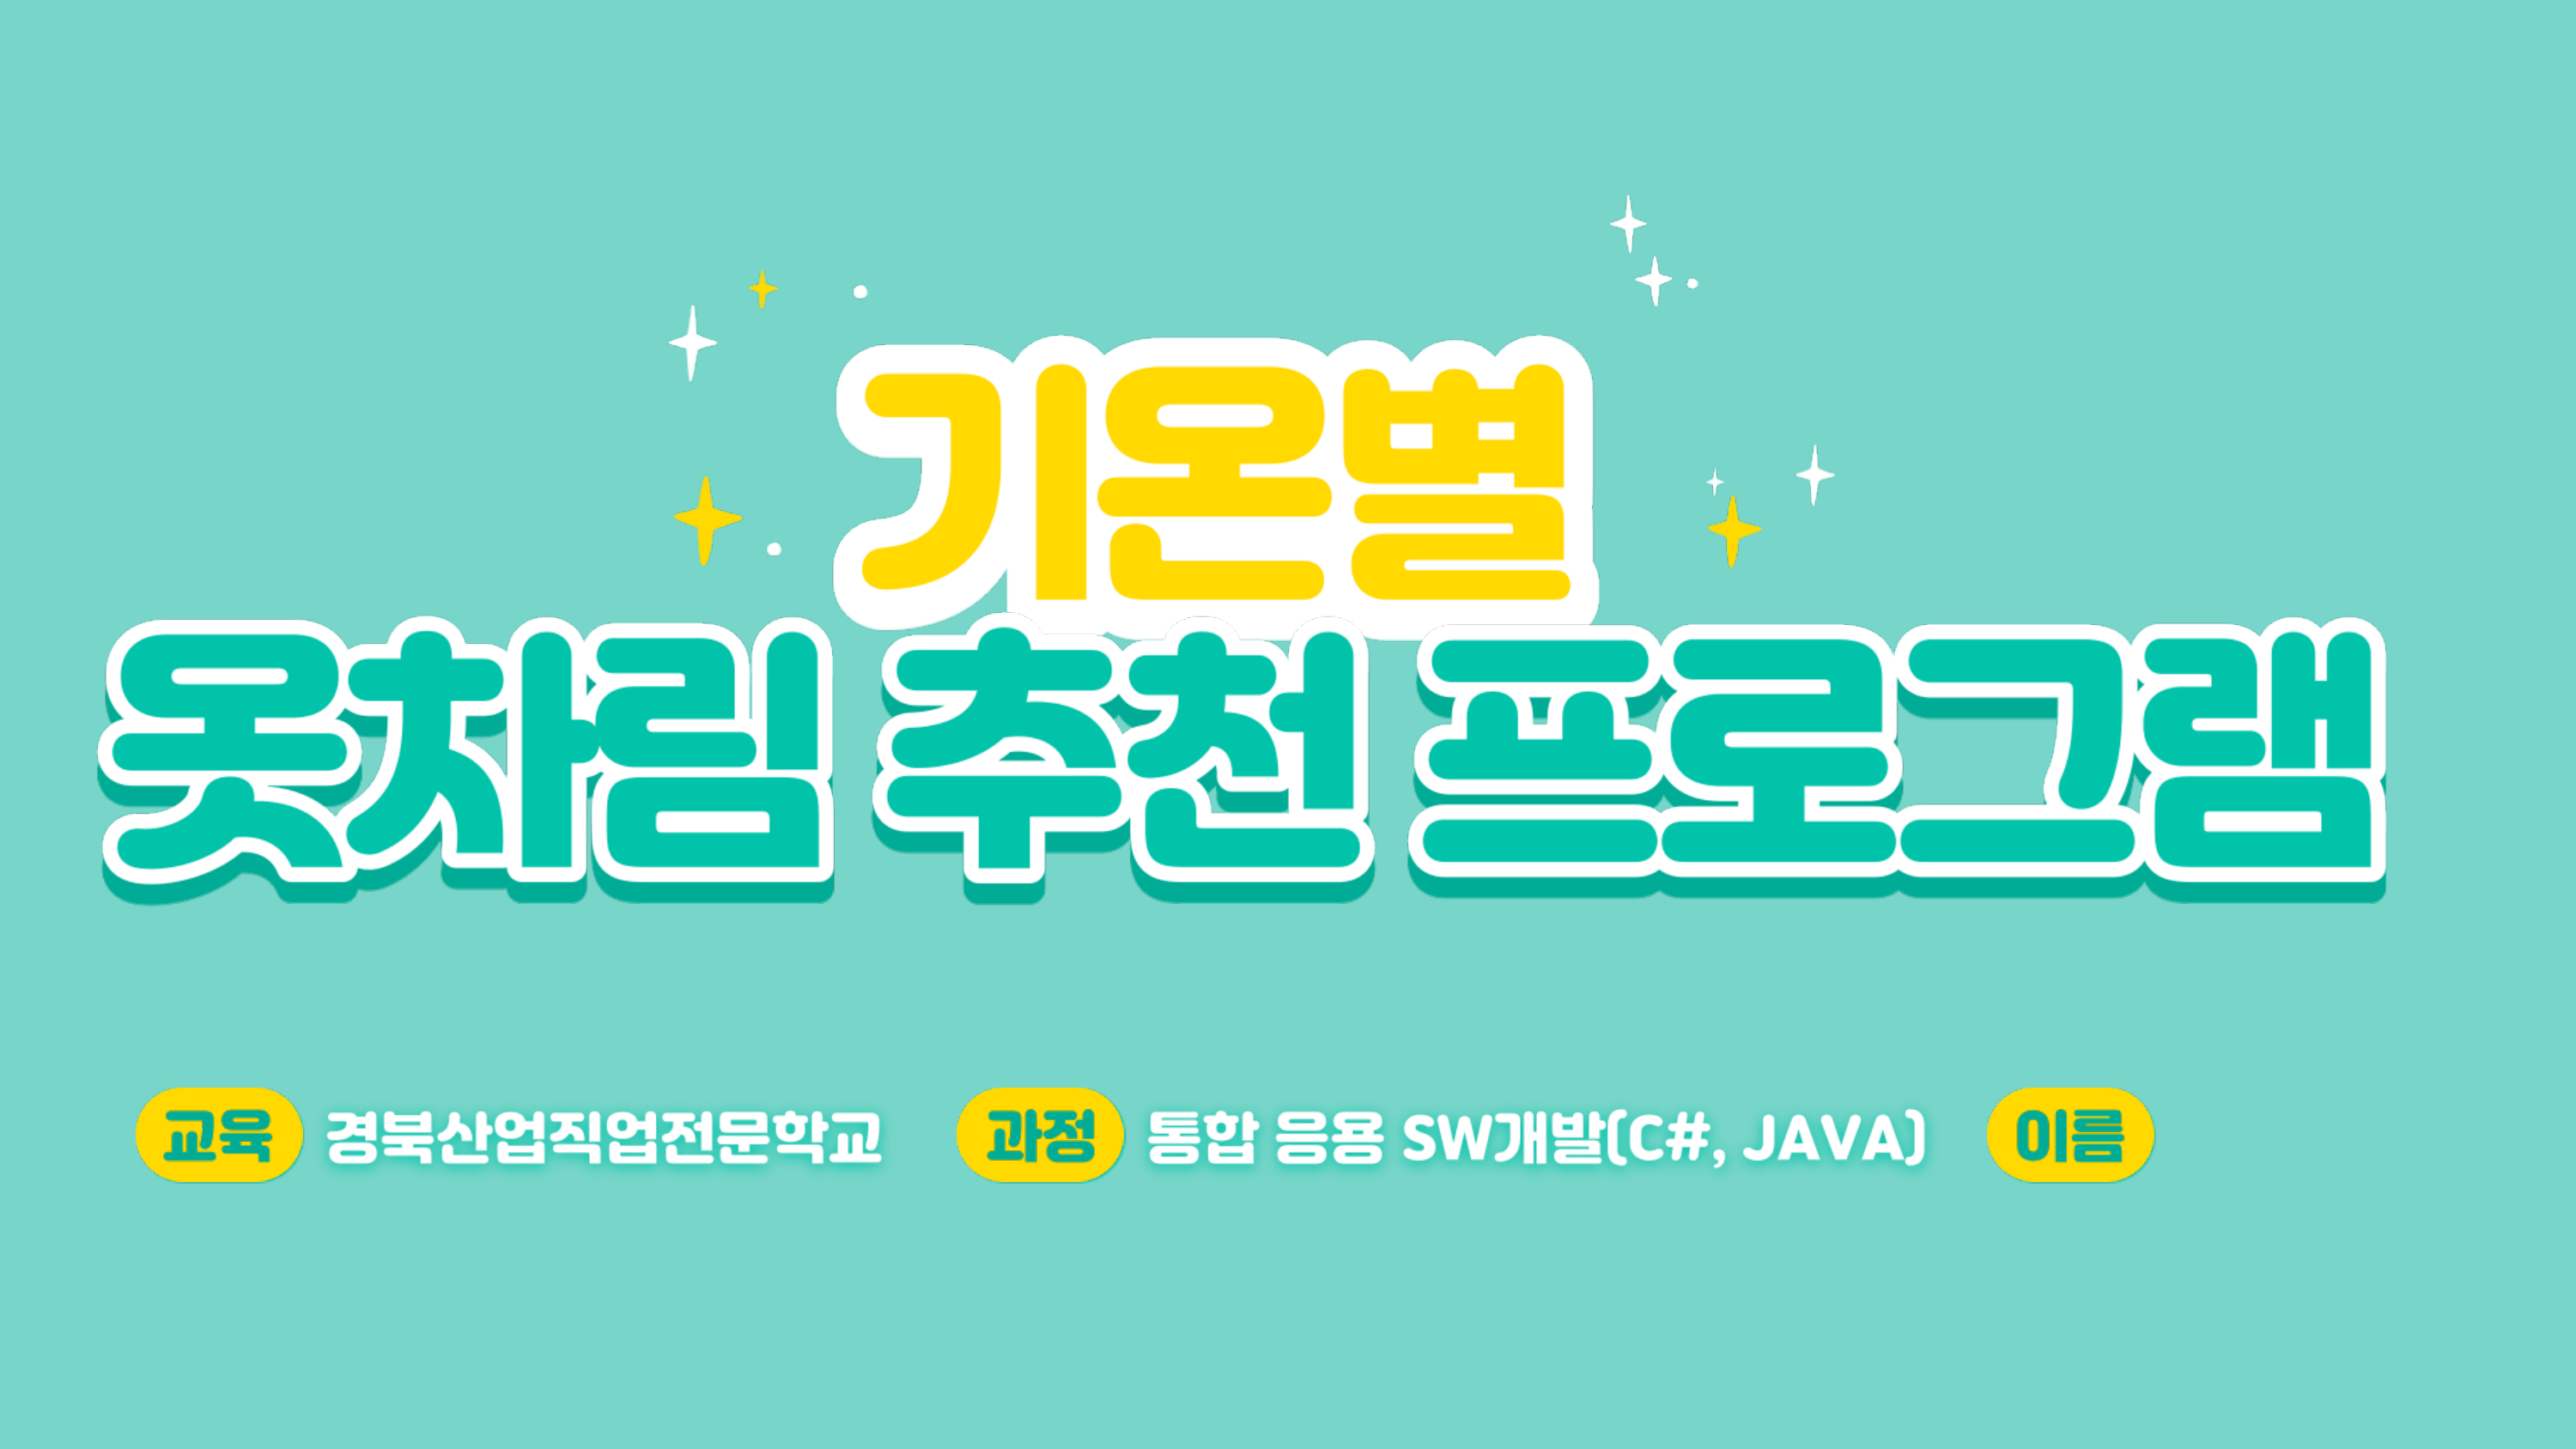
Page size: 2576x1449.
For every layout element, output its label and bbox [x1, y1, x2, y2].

text_box [1987, 1087, 2154, 1092]
picture [2, 209, 2576, 1319]
text_box [1609, 195, 1698, 306]
text_box [1706, 444, 1836, 567]
text_box [135, 1087, 267, 1092]
text_box [669, 270, 868, 566]
